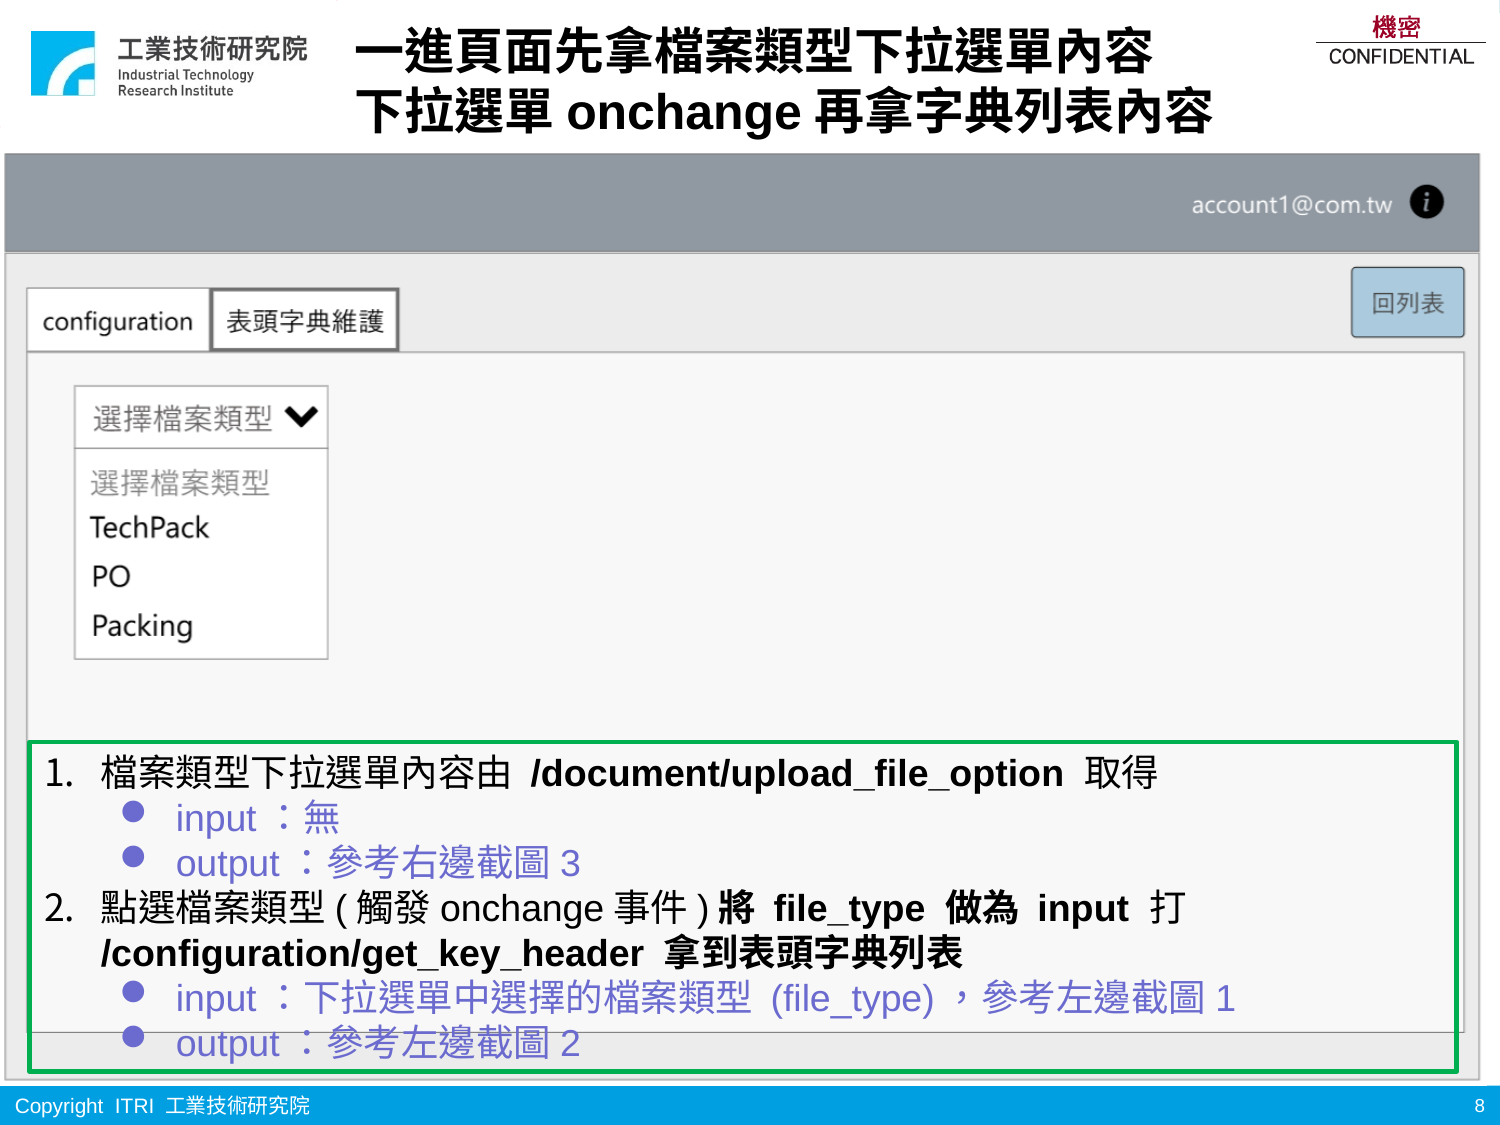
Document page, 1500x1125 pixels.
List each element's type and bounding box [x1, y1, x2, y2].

text_box [0, 0, 1500, 1125]
